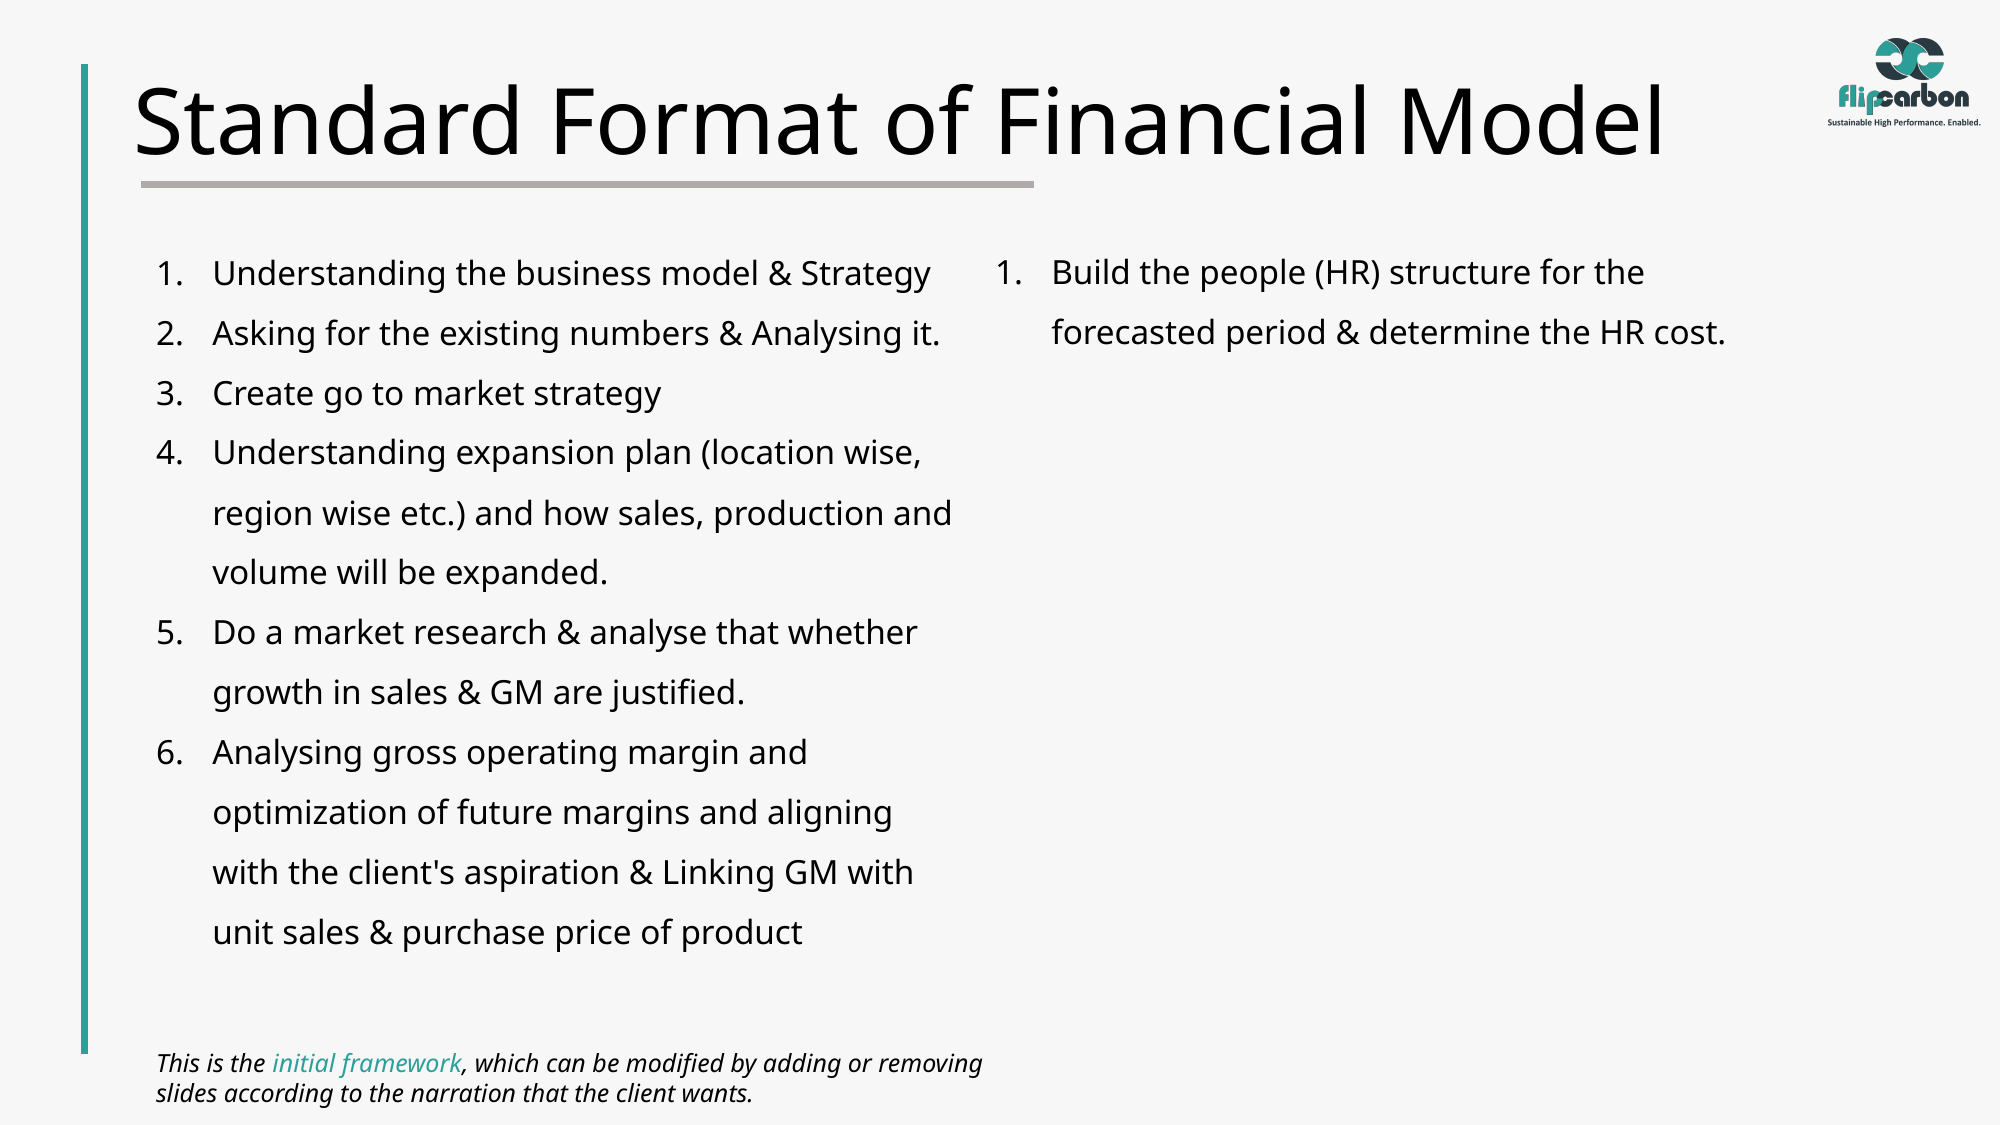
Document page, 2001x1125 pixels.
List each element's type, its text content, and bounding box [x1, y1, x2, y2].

text_box Build the people (HR) structure for the forecasted period & determine the HR cost. [980, 223, 1820, 359]
picture [1809, 16, 2000, 152]
text_box Understanding the business model & Strategy Asking for the existing numbers & Analysing it. Create go to market strategy Understanding expansion plan (location wise, region wise etc.) and how sales, production and volume will be expanded. Do a market research & analyse that whether growth in sales & GM are justified. Analysing gross operating margin and optimization of future margins and aligning with the client's aspiration & Linking GM with unit sales & purchase price of product [141, 224, 981, 959]
text_box Standard Format of Financial Model [118, 60, 1851, 155]
text_box This is the initial framework, which can be modified by adding or removing slides according to the narration that the client wants. [141, 1039, 1000, 1115]
